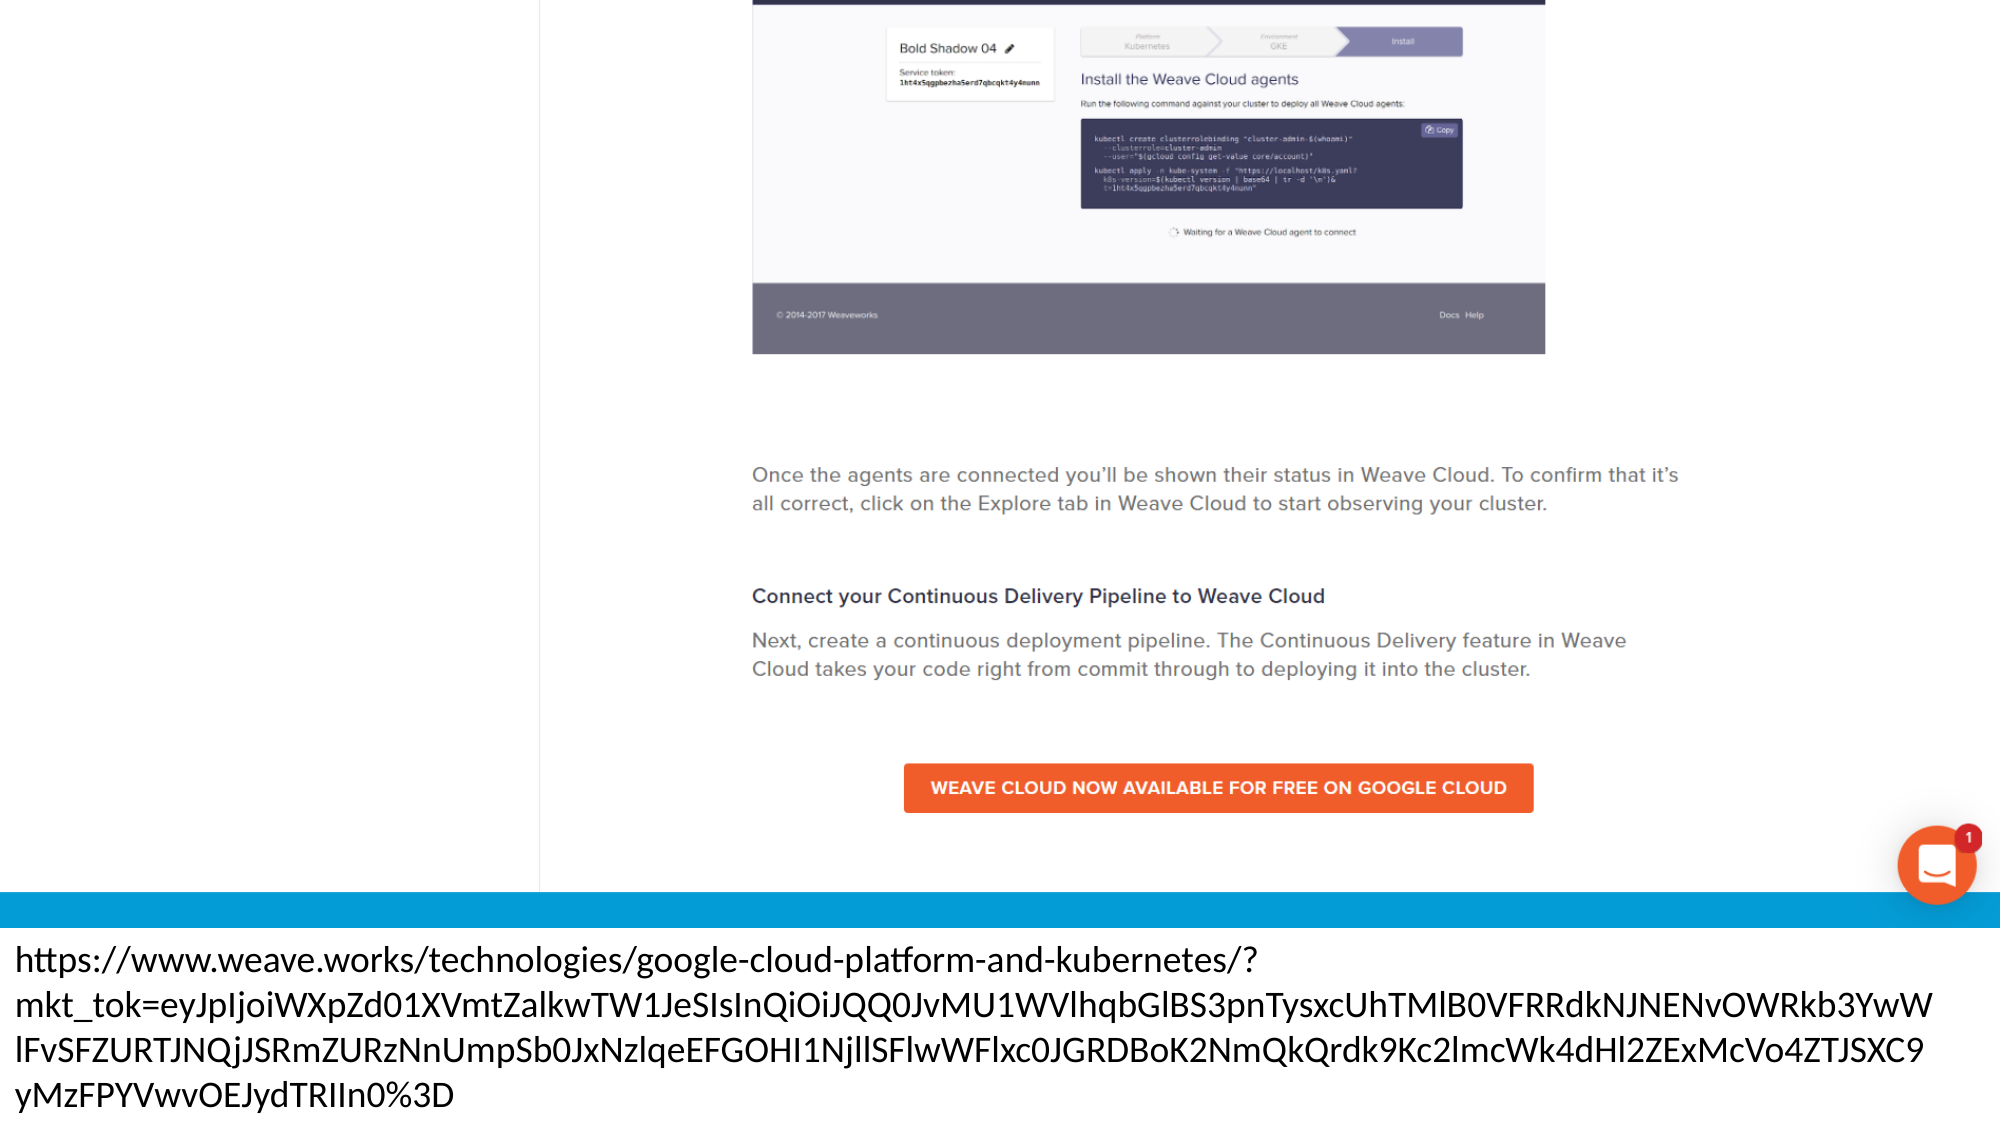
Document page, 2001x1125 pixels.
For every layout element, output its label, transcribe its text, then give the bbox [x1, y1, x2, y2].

text_box https://www.weave.works/technologies/google-cloud-platform-and-kubernetes/?mkt_tok=eyJpIjoiWXpZd01XVmtZalkwTW1JeSIsInQiOiJQQ0JvMU1WVlhqbGlBS3pnTysxcUhTMlB0VFRRdkNJNENvOWRkb3YwWlFvSFZURTJNQjJSRmZURzNnUmpSb0JxNzlqeEFGOHI1NjllSFlwWFlxc0JGRDBoK2NmQkQrdk9Kc2lmcWk4dHl2ZExMcVo4ZTJSXC9yMzFPYVwvOEJydTRIIn0%3D [0, 929, 1953, 1123]
picture [0, 0, 2000, 904]
